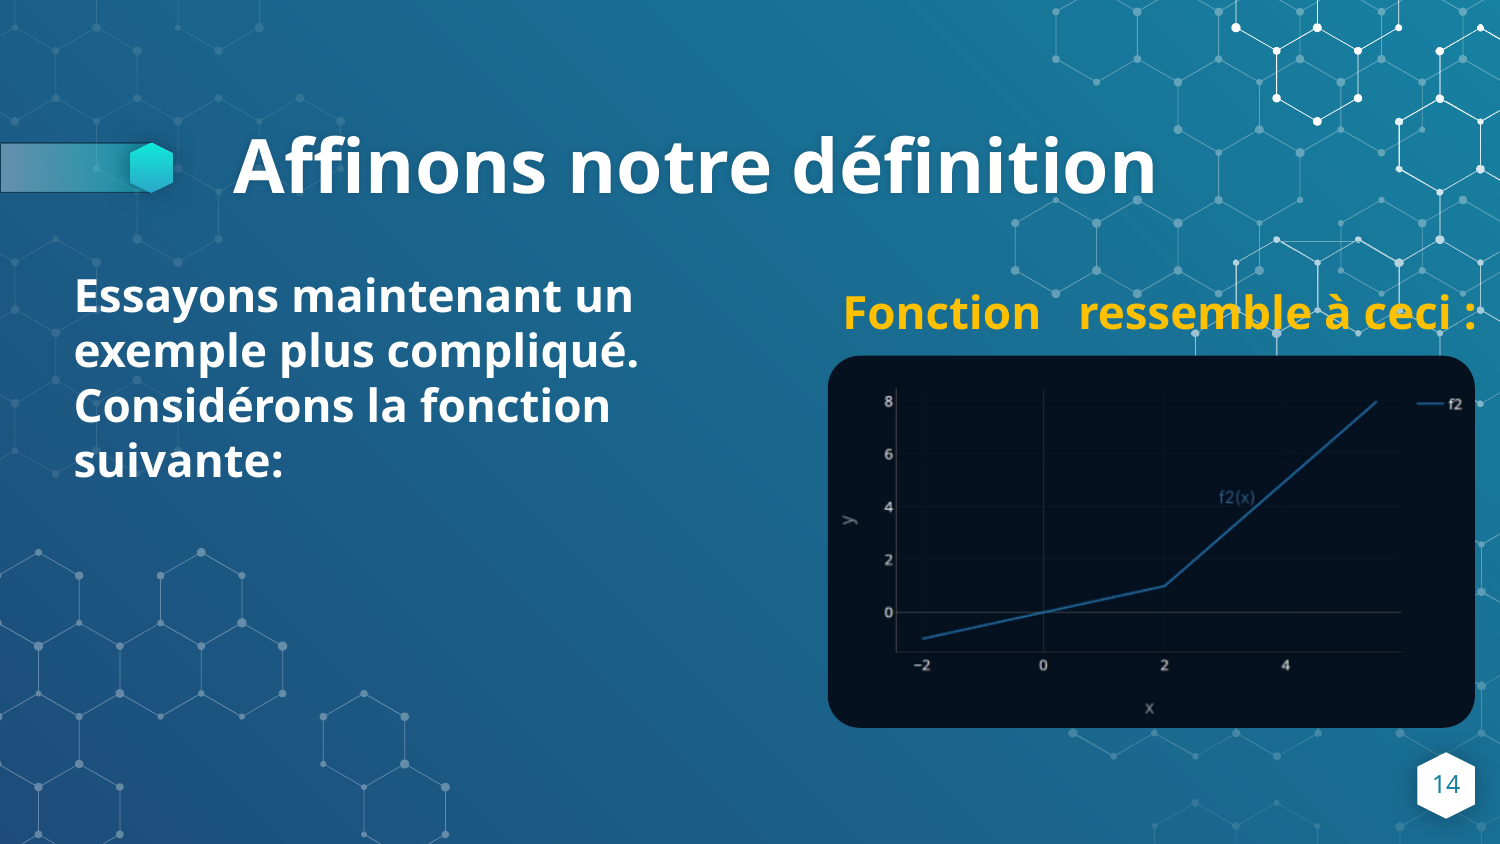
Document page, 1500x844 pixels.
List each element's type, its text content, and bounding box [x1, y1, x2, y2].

title Affinons notre définition [233, 140, 1337, 198]
picture [827, 355, 1476, 729]
slide_number 14 [1417, 752, 1475, 819]
